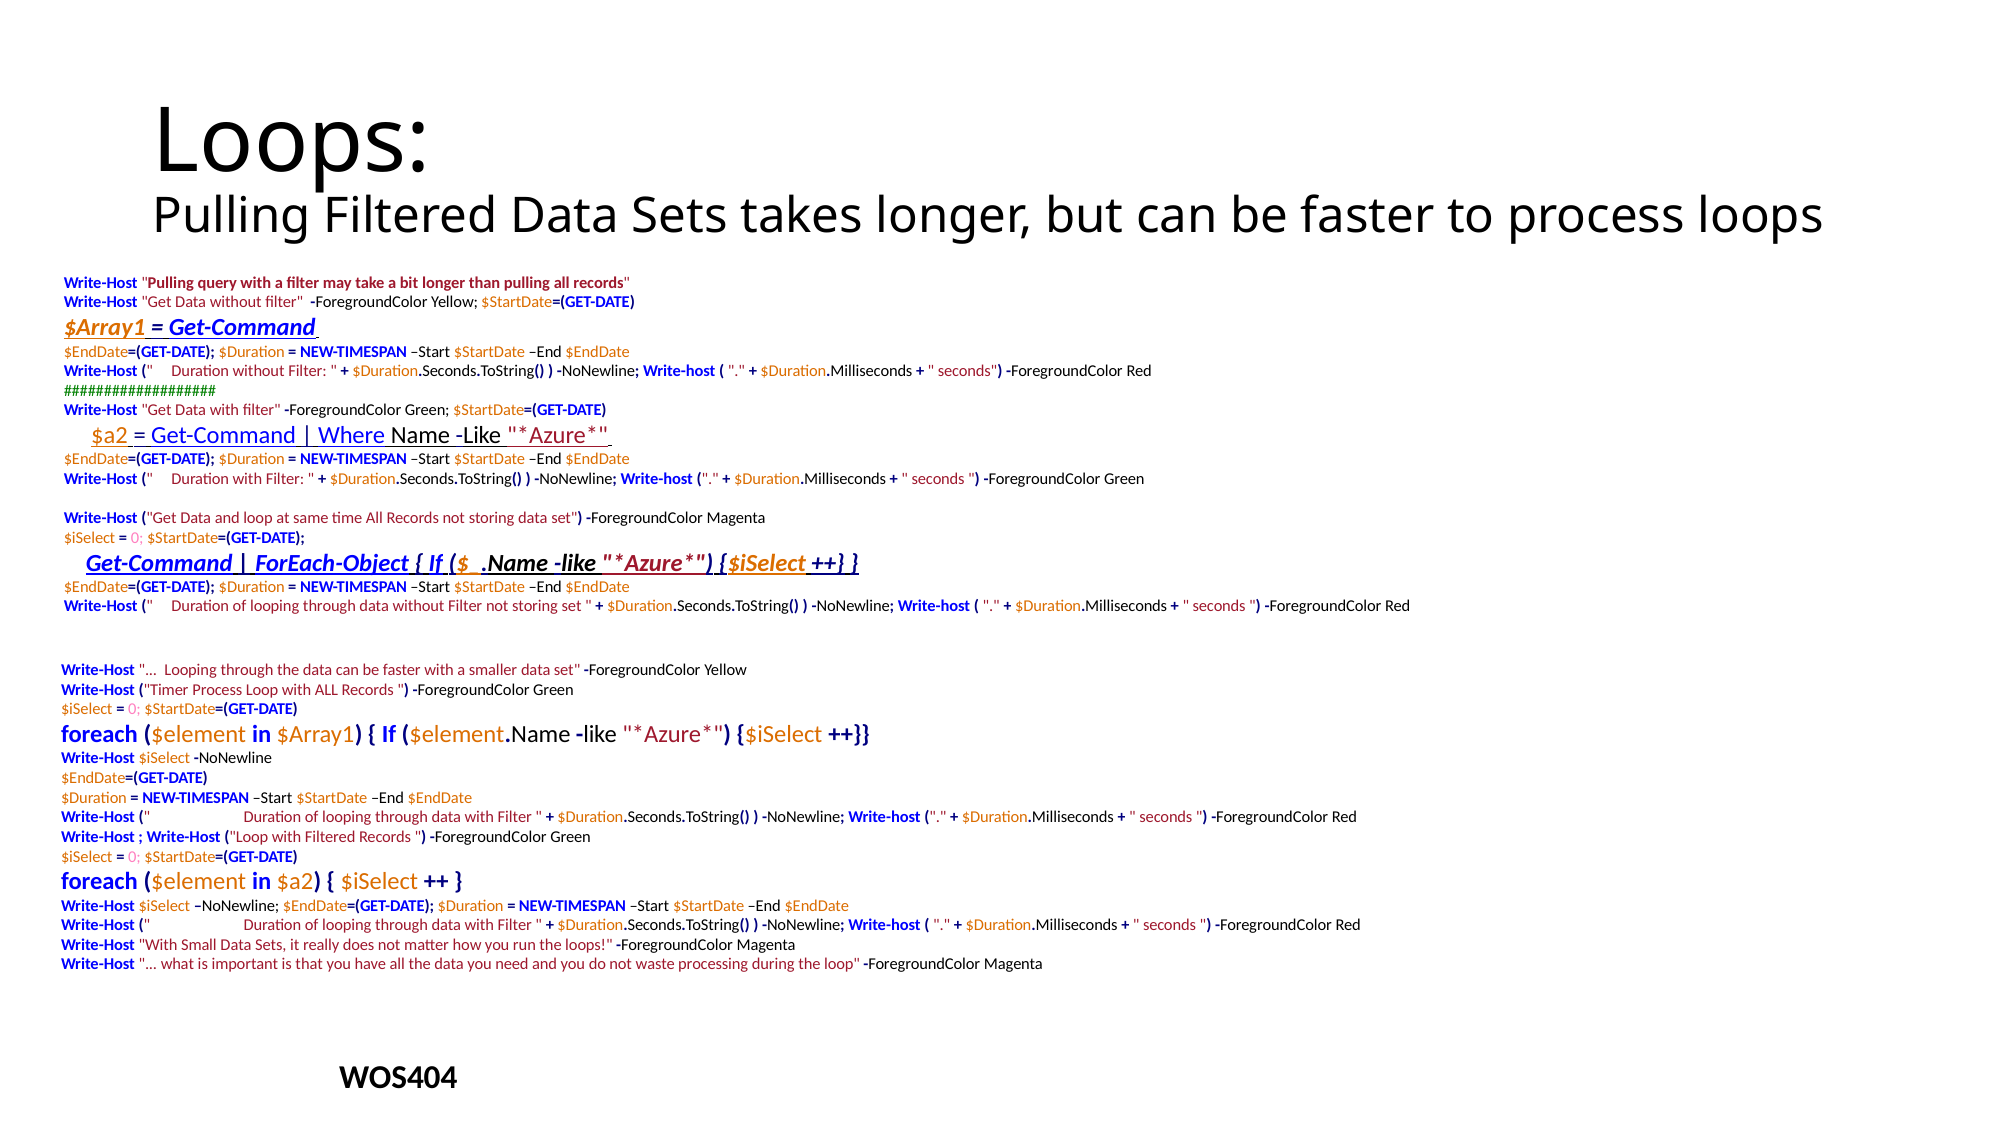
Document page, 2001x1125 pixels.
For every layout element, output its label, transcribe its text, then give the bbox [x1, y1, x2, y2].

text_box Write-Host "... Looping through the data can be faster with a smaller data set" -ForegroundColor Yellow Write-Host ("Timer Process Loop with ALL Records ") -ForegroundColor Green $iSelect = 0; $StartDate=(GET-DATE) foreach ($element in $Array1) { If ($element.Name -like "*Azure*") {$iSelect ++}} Write-Host $iSelect -NoNewline $EndDate=(GET-DATE) $Duration = NEW-TIMESPAN –Start $StartDate –End $EndDate Write-Host (" Duration of looping through data with Filter " + $Duration.Seconds.ToString() ) -NoNewline; Write-host ("." + $Duration.Milliseconds + " seconds ") -ForegroundColor Red Write-Host ; Write-Host ("Loop with Filtered Records ") -ForegroundColor Green $iSelect = 0; $StartDate=(GET-DATE) foreach ($element in $a2) { $iSelect ++ } Write-Host $iSelect –NoNewline; $EndDate=(GET-DATE); $Duration = NEW-TIMESPAN –Start $StartDate –End $EndDate Write-Host (" Duration of looping through data with Filter " + $Duration.Seconds.ToString() ) -NoNewline; Write-host ( "." + $Duration.Milliseconds + " seconds ") -ForegroundColor Red Write-Host "With Small Data Sets, it really does not matter how you run the loops!" -ForegroundColor Magenta Write-Host "... what is important is that you have all the data you need and you do not waste processing during the loop" -ForegroundColor Magenta [31, 635, 1614, 997]
title Loops: Pulling Filtered Data Sets takes longer, but can be faster to process loops [137, 59, 1863, 278]
text_box Write-Host "Pulling query with a filter may take a bit longer than pulling all records" Write-Host "Get Data without filter" -ForegroundColor Yellow; $StartDate=(GET-DATE) $Array1 = Get-Command $EndDate=(GET-DATE); $Duration = NEW-TIMESPAN –Start $StartDate –End $EndDate Write-Host (" Duration without Filter: " + $Duration.Seconds.ToString() ) -NoNewline; Write-host ( "." + $Duration.Milliseconds + " seconds") -ForegroundColor Red ################### Write-Host "Get Data with filter" -ForegroundColor Green; $StartDate=(GET-DATE) $a2 = Get-Command | Where Name -Like "*Azure*" $EndDate=(GET-DATE); $Duration = NEW-TIMESPAN –Start $StartDate –End $EndDate Write-Host (" Duration with Filter: " + $Duration.Seconds.ToString() ) -NoNewline; Write-host ("." + $Duration.Milliseconds + " seconds ") -ForegroundColor Green Write-Host ("Get Data and loop at same time All Records not storing data set") -ForegroundColor Magenta $iSelect = 0; $StartDate=(GET-DATE); Get-Command | ForEach-Object { If ($_.Name -like "*Azure*") {$iSelect ++} } $EndDate=(GET-DATE); $Duration = NEW-TIMESPAN –Start $StartDate –End $EndDate Write-Host (" Duration of looping through data without Filter not storing set " + $Duration.Seconds.ToString() ) -NoNewline; Write-host ( "." + $Duration.Milliseconds + " seconds ") -ForegroundColor Red [34, 248, 1617, 639]
list @ ITProGuru #TR21WOS404 [19, 1052, 523, 1118]
